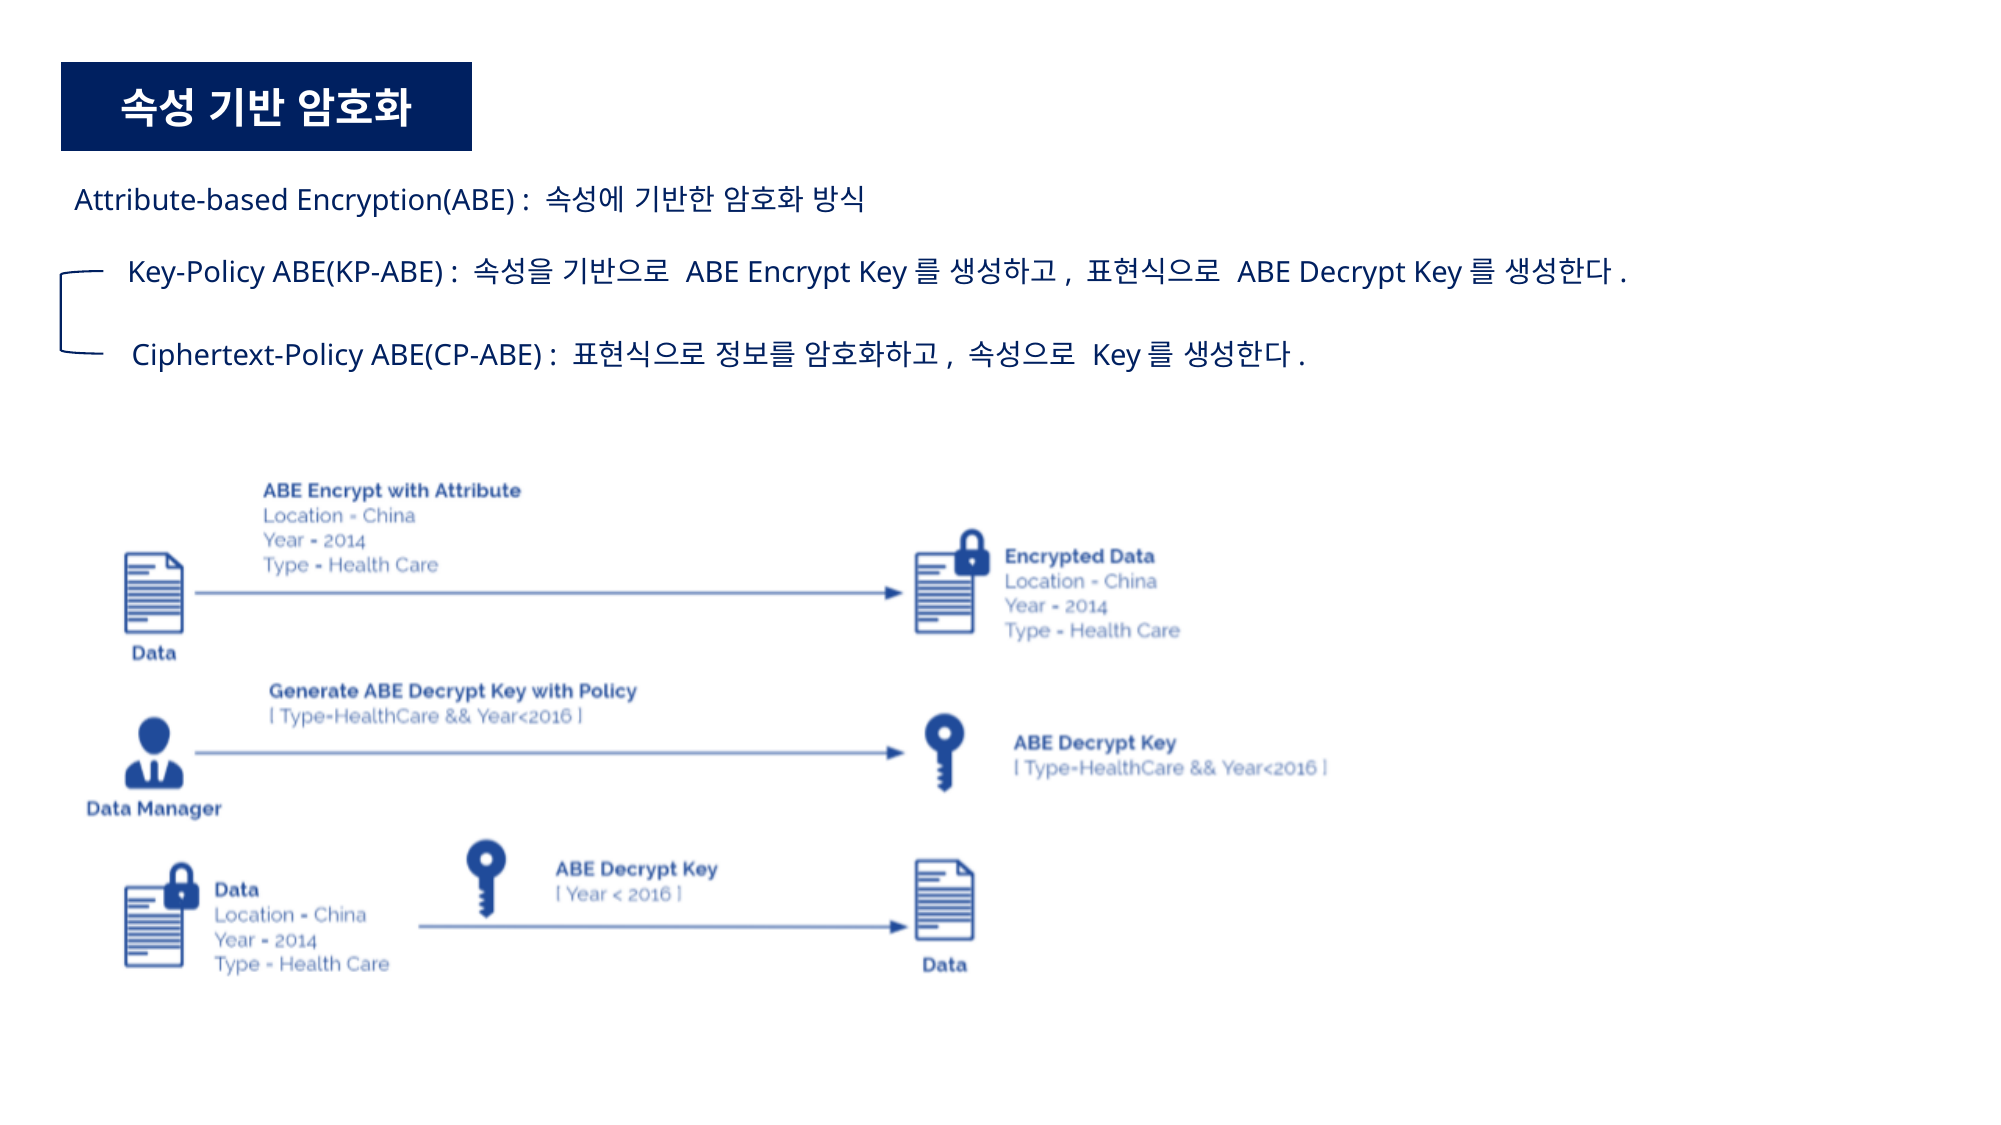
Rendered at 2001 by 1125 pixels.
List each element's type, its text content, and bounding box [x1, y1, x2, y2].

text_box Ciphertext-Policy ABE(CP-ABE) : 표현식으로 정보를 암호화하고, 속성으로 Key를 생성한다. [116, 328, 1321, 379]
picture [62, 455, 1341, 1011]
text_box 속성 기반 암호화 [61, 62, 472, 151]
text_box Key-Policy ABE(KP-ABE) : 속성을 기반으로 ABE Encrypt Key를 생성하고, 표현식으로 ABE Decrypt Key를 생성한다. [112, 245, 1643, 296]
text_box [60, 270, 104, 355]
text_box Attribute-based Encryption(ABE) : 속성에 기반한 암호화 방식 [59, 173, 882, 224]
